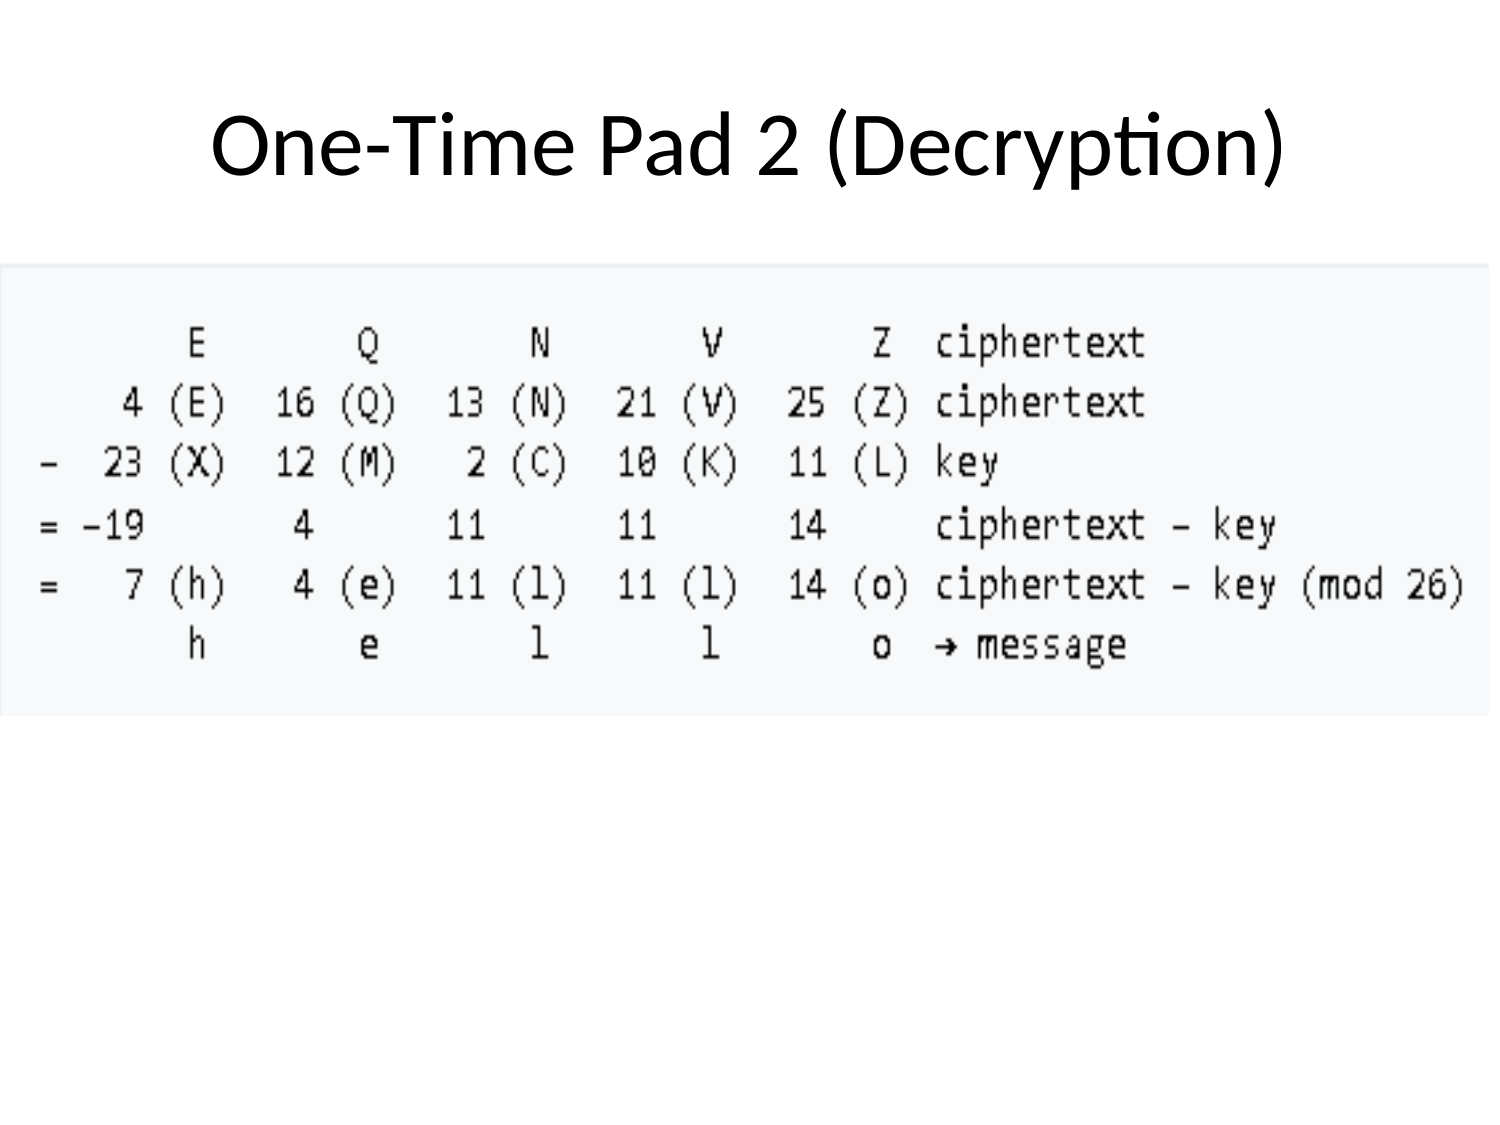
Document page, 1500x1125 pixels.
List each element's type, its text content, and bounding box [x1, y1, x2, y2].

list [0, 262, 1490, 716]
title One-Time Pad 2 (Decryption) [75, 45, 1425, 233]
